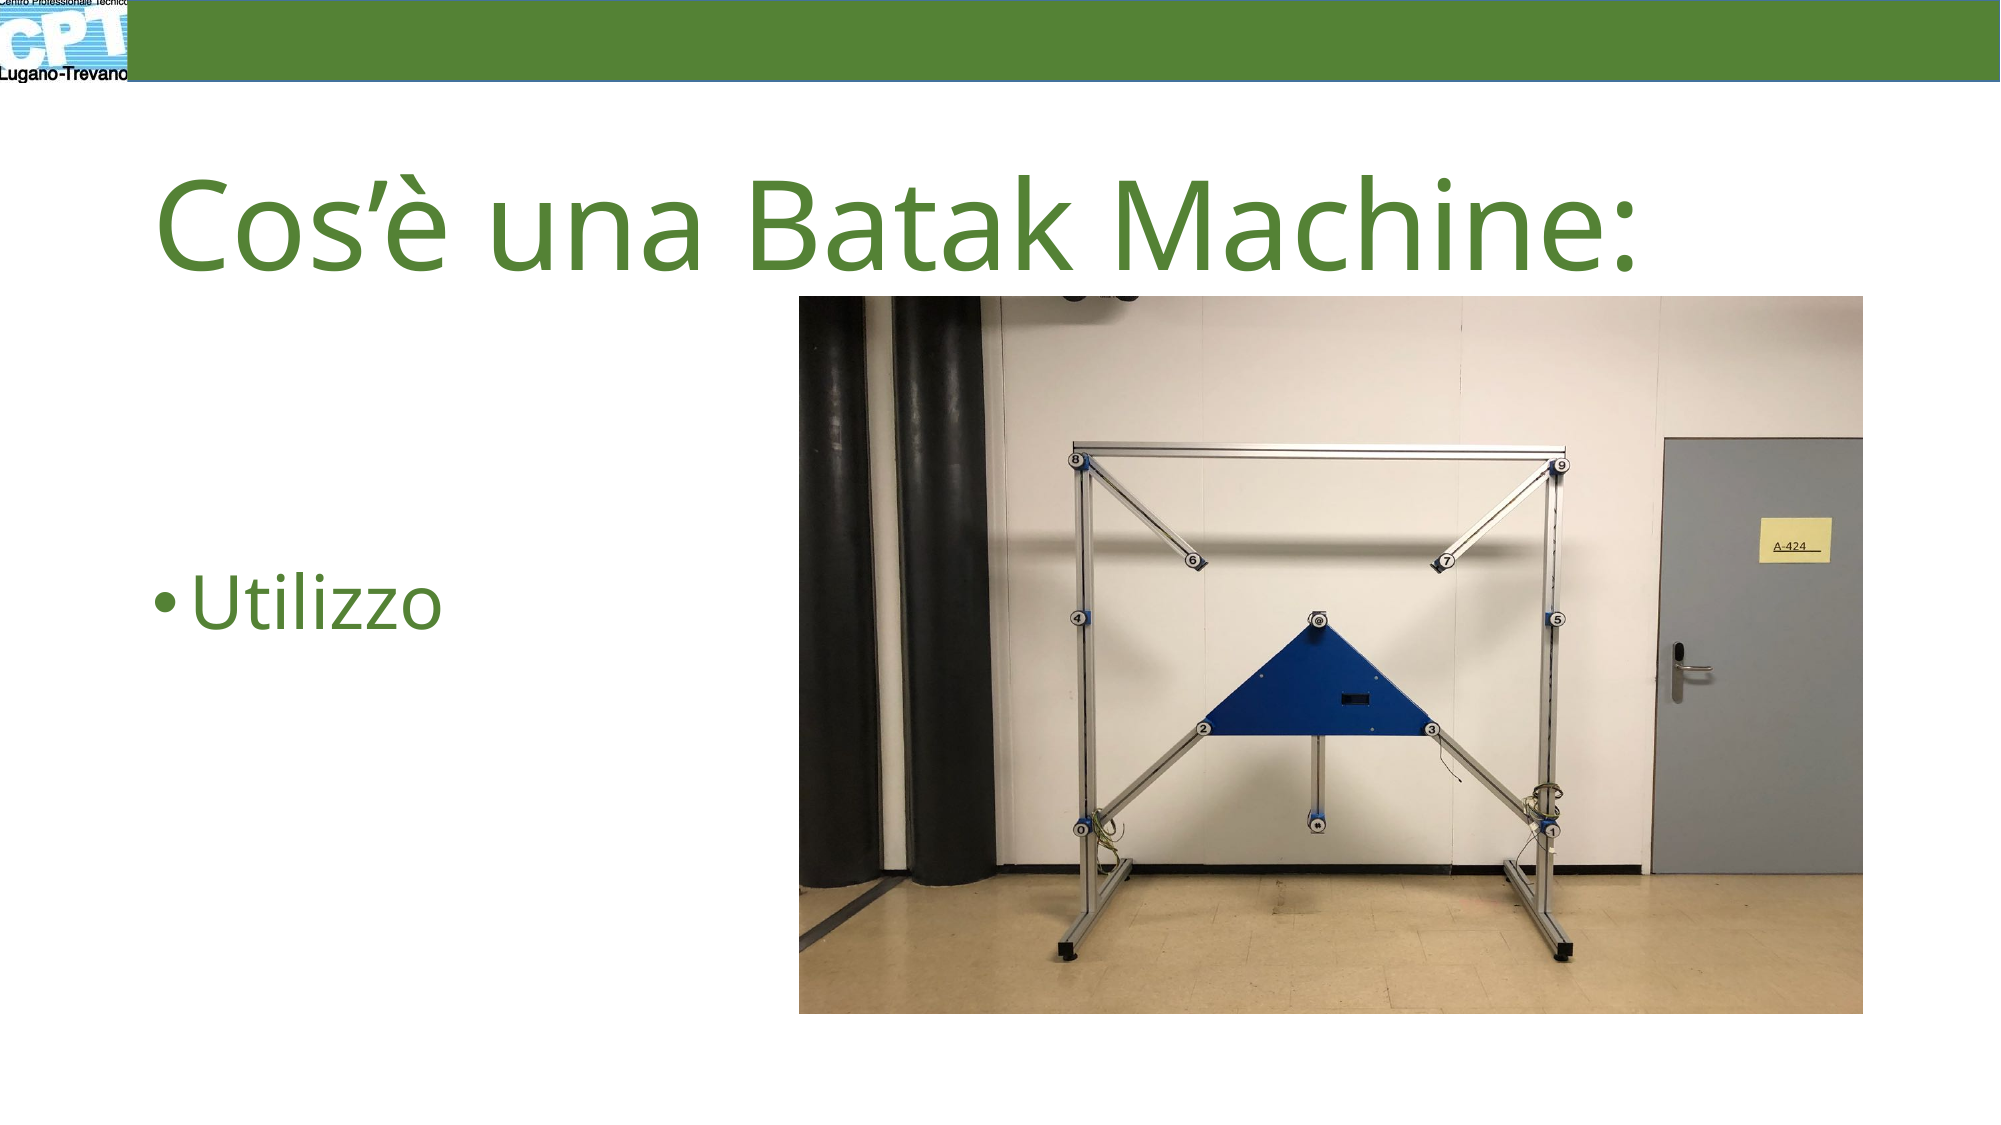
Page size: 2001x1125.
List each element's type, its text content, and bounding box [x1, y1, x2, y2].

list Utilizzo [137, 299, 799, 1014]
picture [799, 296, 1863, 1014]
text_box [128, 0, 2000, 82]
picture [0, 0, 128, 83]
title Cos’è una Batak Machine: [137, 82, 2000, 377]
